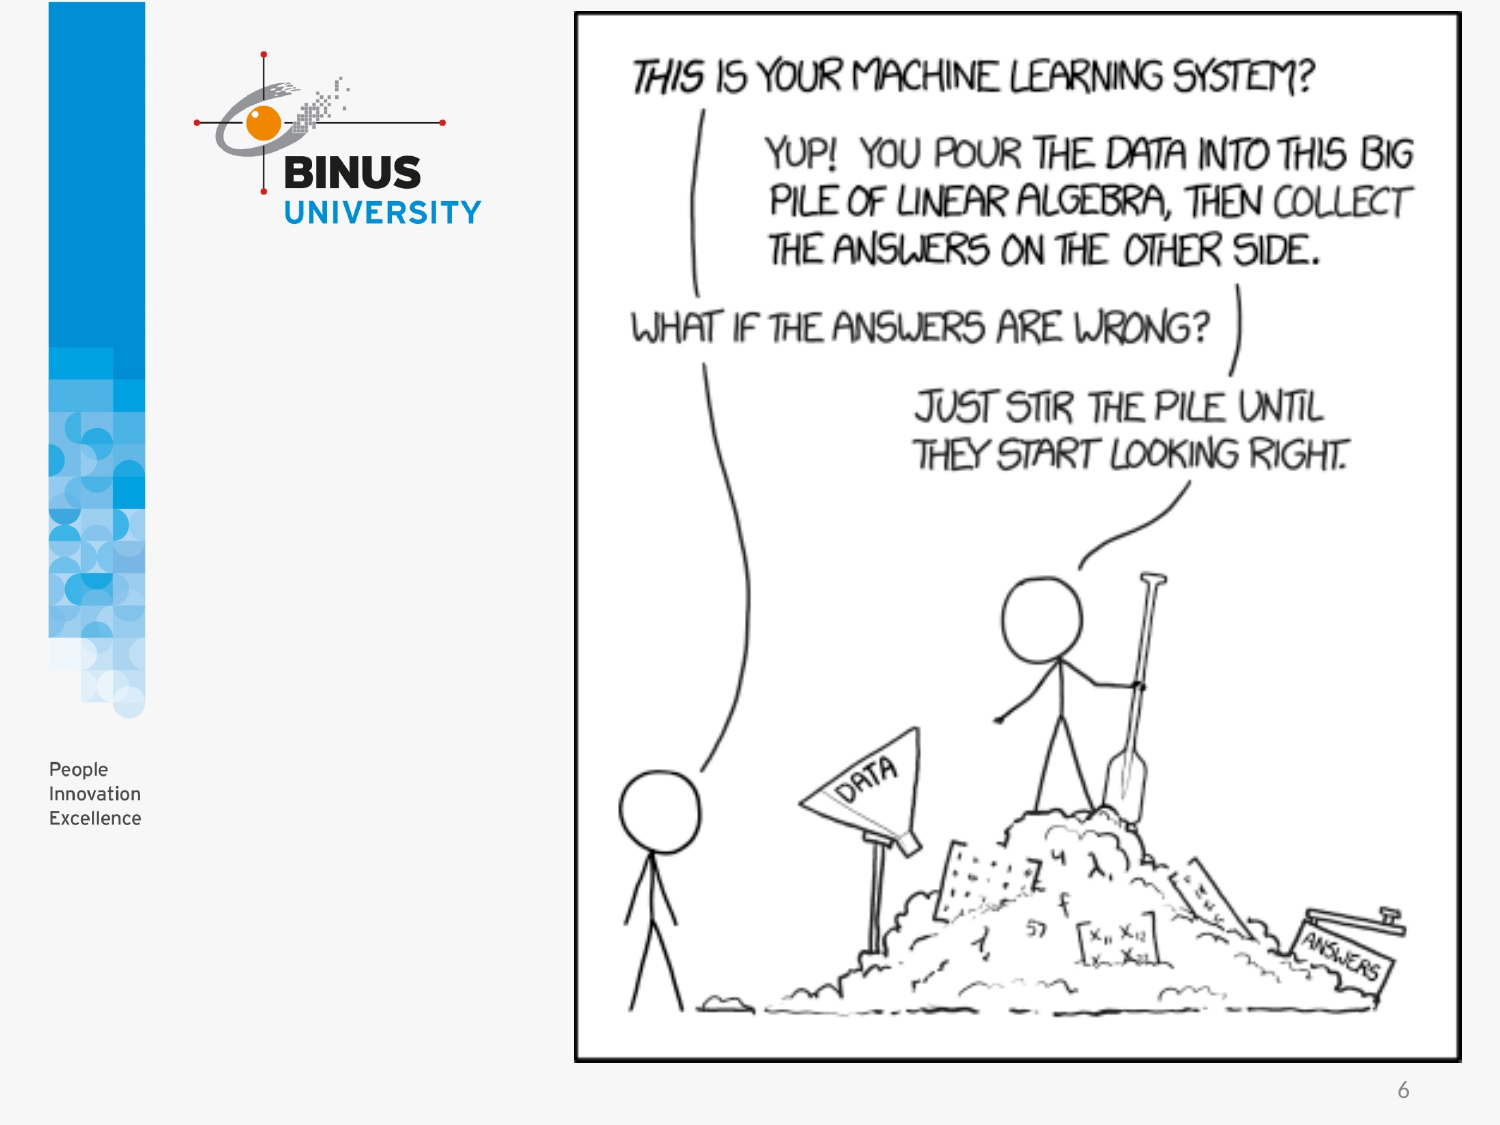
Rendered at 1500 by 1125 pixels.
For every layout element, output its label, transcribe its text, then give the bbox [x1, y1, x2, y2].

slide_number 6 [1074, 1071, 1425, 1119]
picture [0, 0, 1500, 1063]
